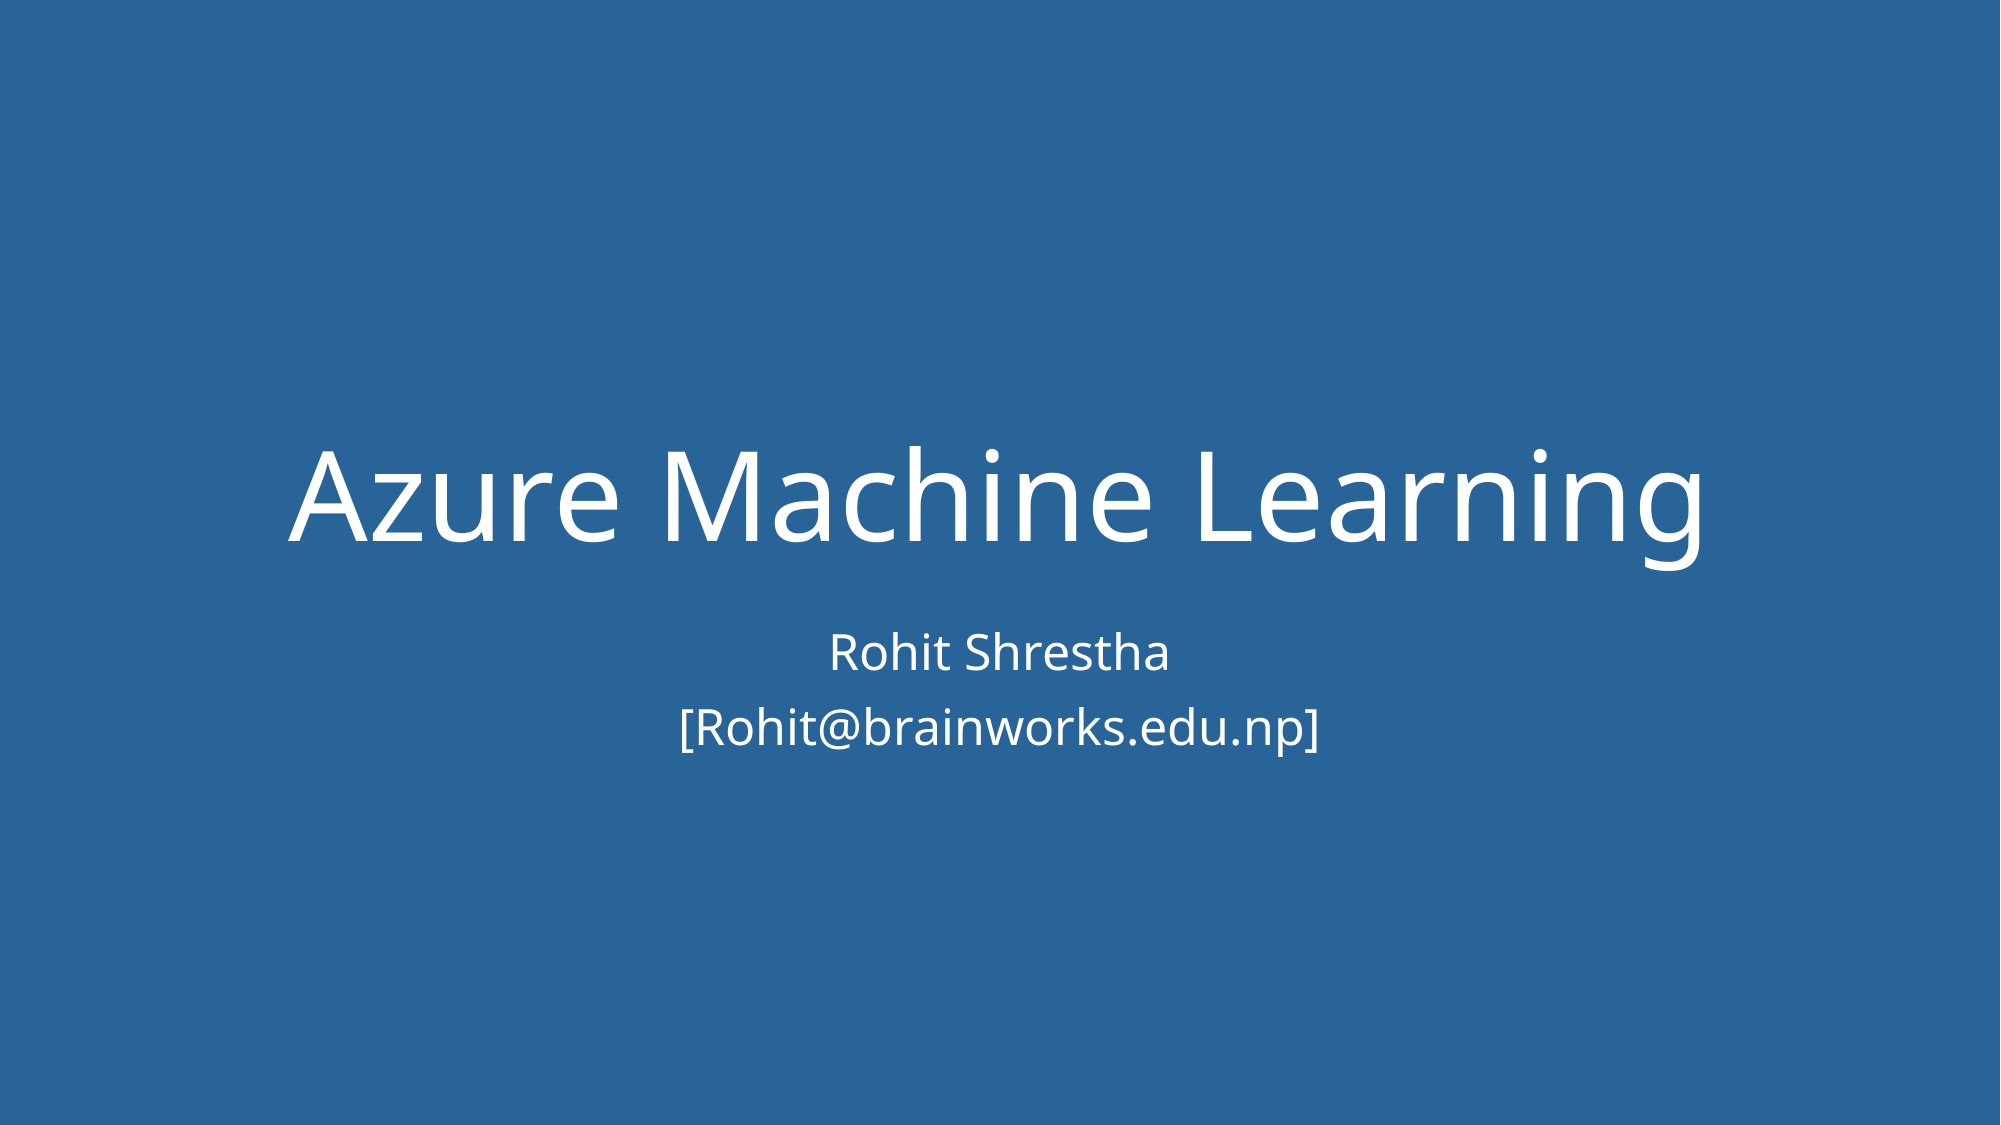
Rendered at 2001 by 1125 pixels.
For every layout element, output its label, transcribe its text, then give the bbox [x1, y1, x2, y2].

subtitle Rohit Shrestha [Rohit@brainworks.edu.np] [249, 619, 1750, 863]
title Azure Machine Learning [249, 184, 1750, 576]
